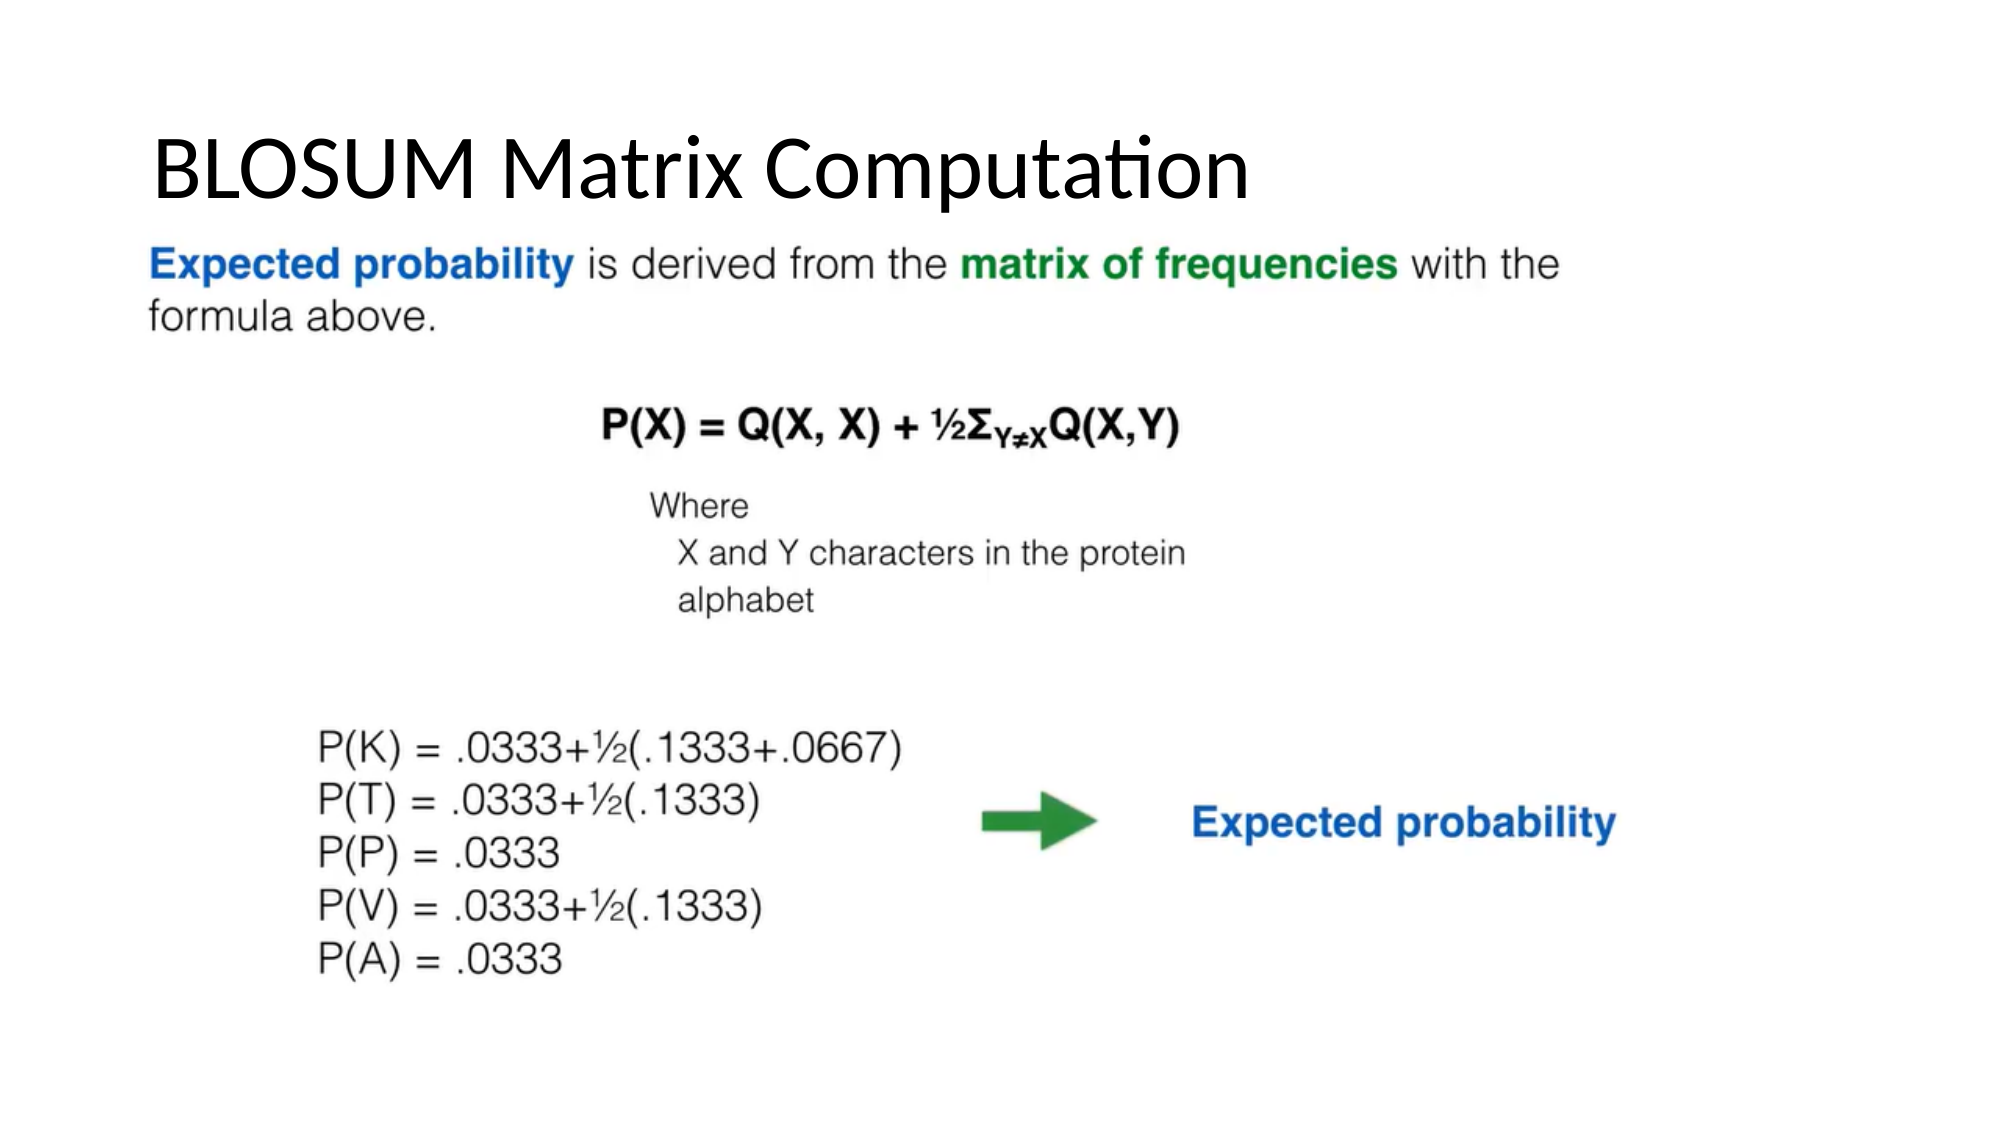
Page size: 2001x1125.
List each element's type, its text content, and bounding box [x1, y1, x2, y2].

title BLOSUM Matrix Computation [137, 59, 1863, 278]
picture [137, 221, 1634, 1029]
